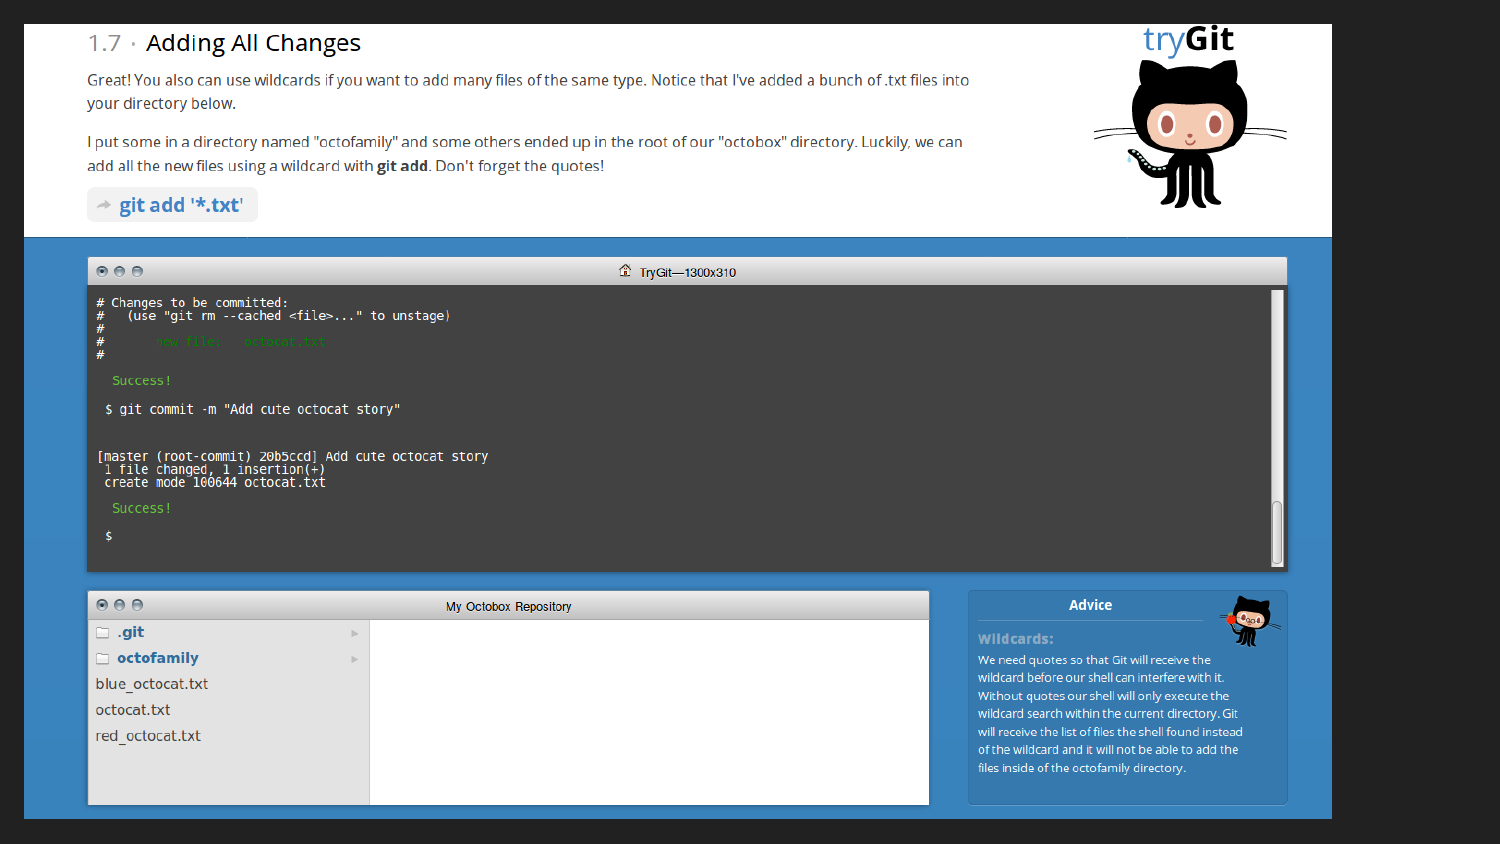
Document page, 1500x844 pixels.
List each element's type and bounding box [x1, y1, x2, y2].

picture [24, 24, 1333, 819]
